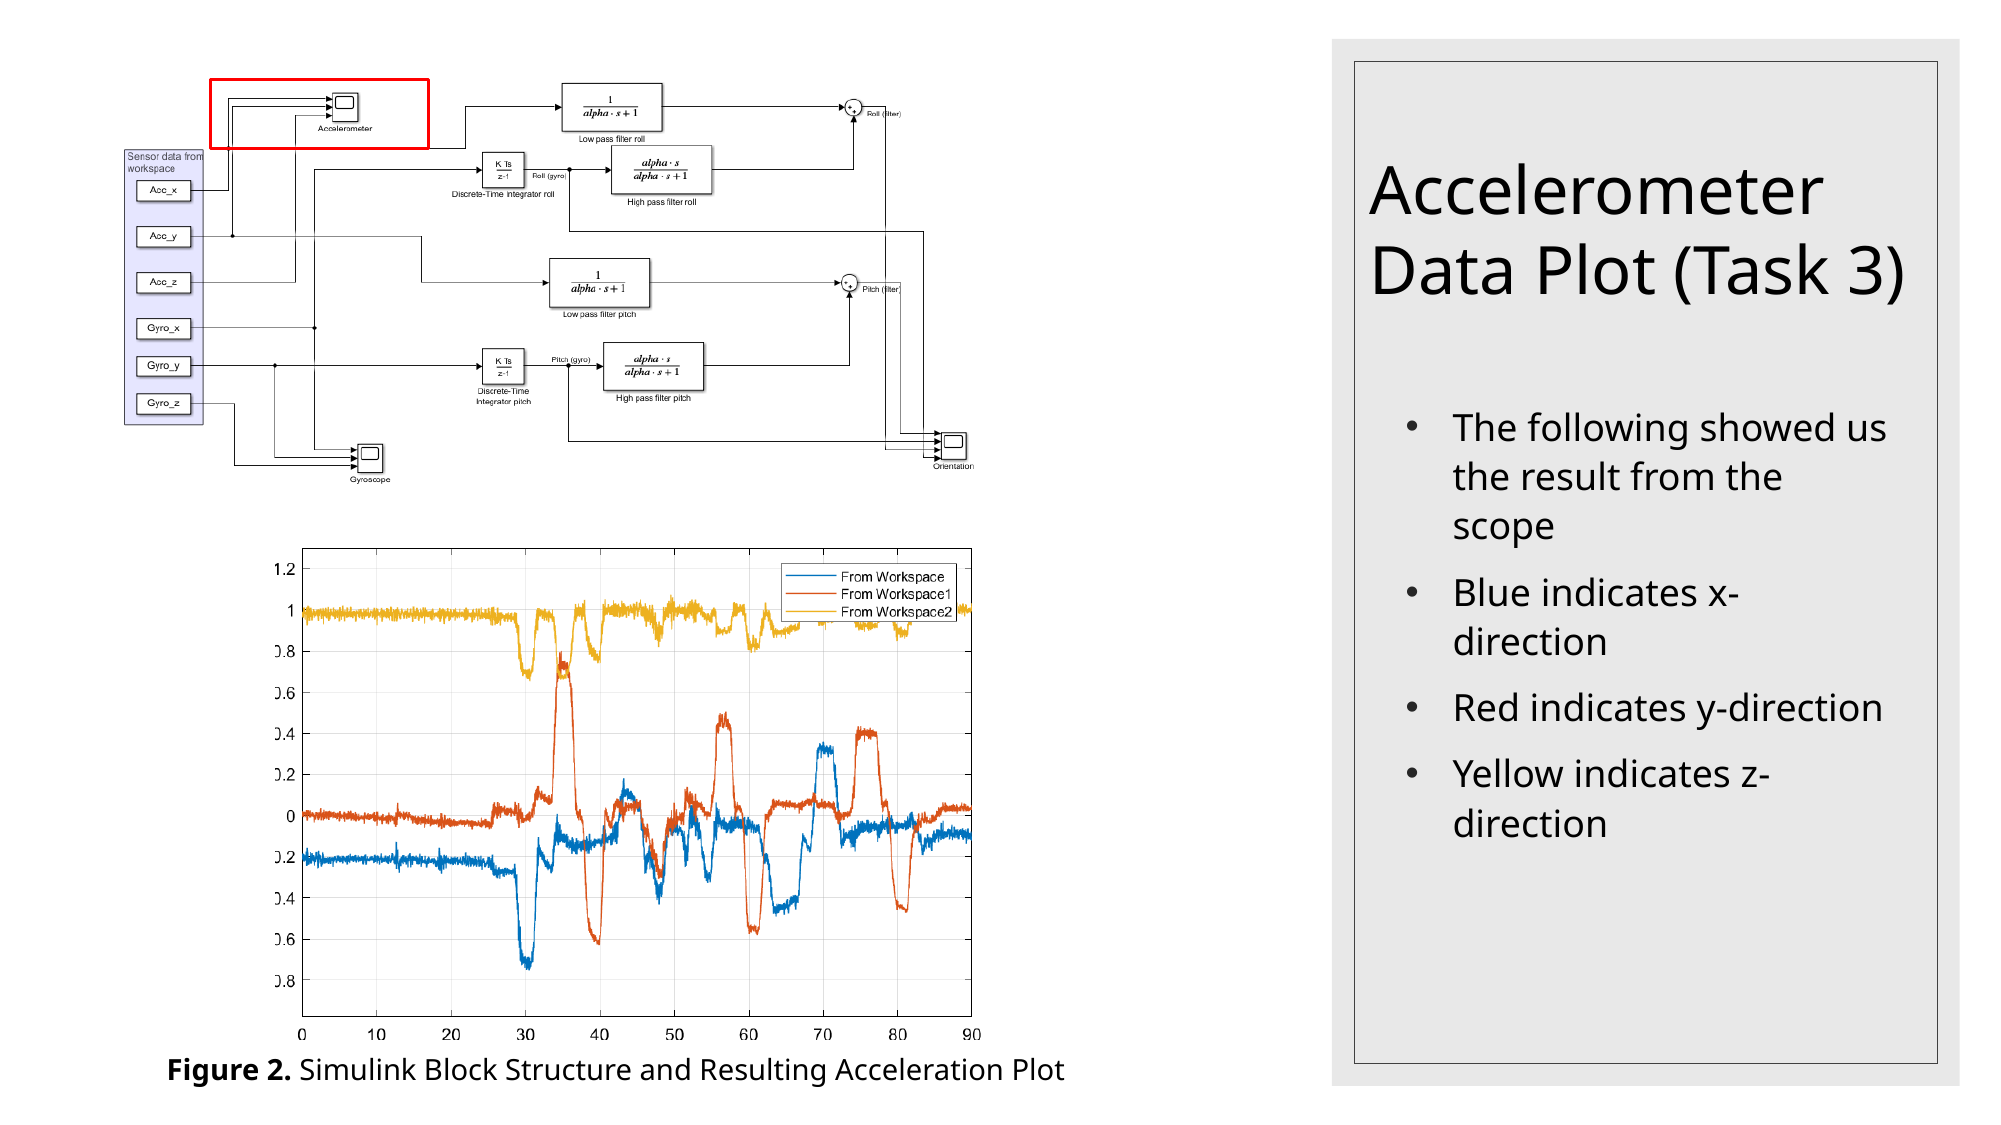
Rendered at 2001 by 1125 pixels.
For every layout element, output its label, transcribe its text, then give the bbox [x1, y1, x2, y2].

list The following showed us the result from the scope Blue indicates x-direction Red indicates y-direction Yellow indicates z-direction [1390, 391, 1907, 968]
title Accelerometer Data Plot (Task 3) [1354, 44, 1964, 316]
picture [114, 55, 988, 510]
picture [275, 537, 988, 1042]
text_box Figure 2. Simulink Block Structure and Resulting Acceleration Plot [151, 1043, 1391, 1094]
